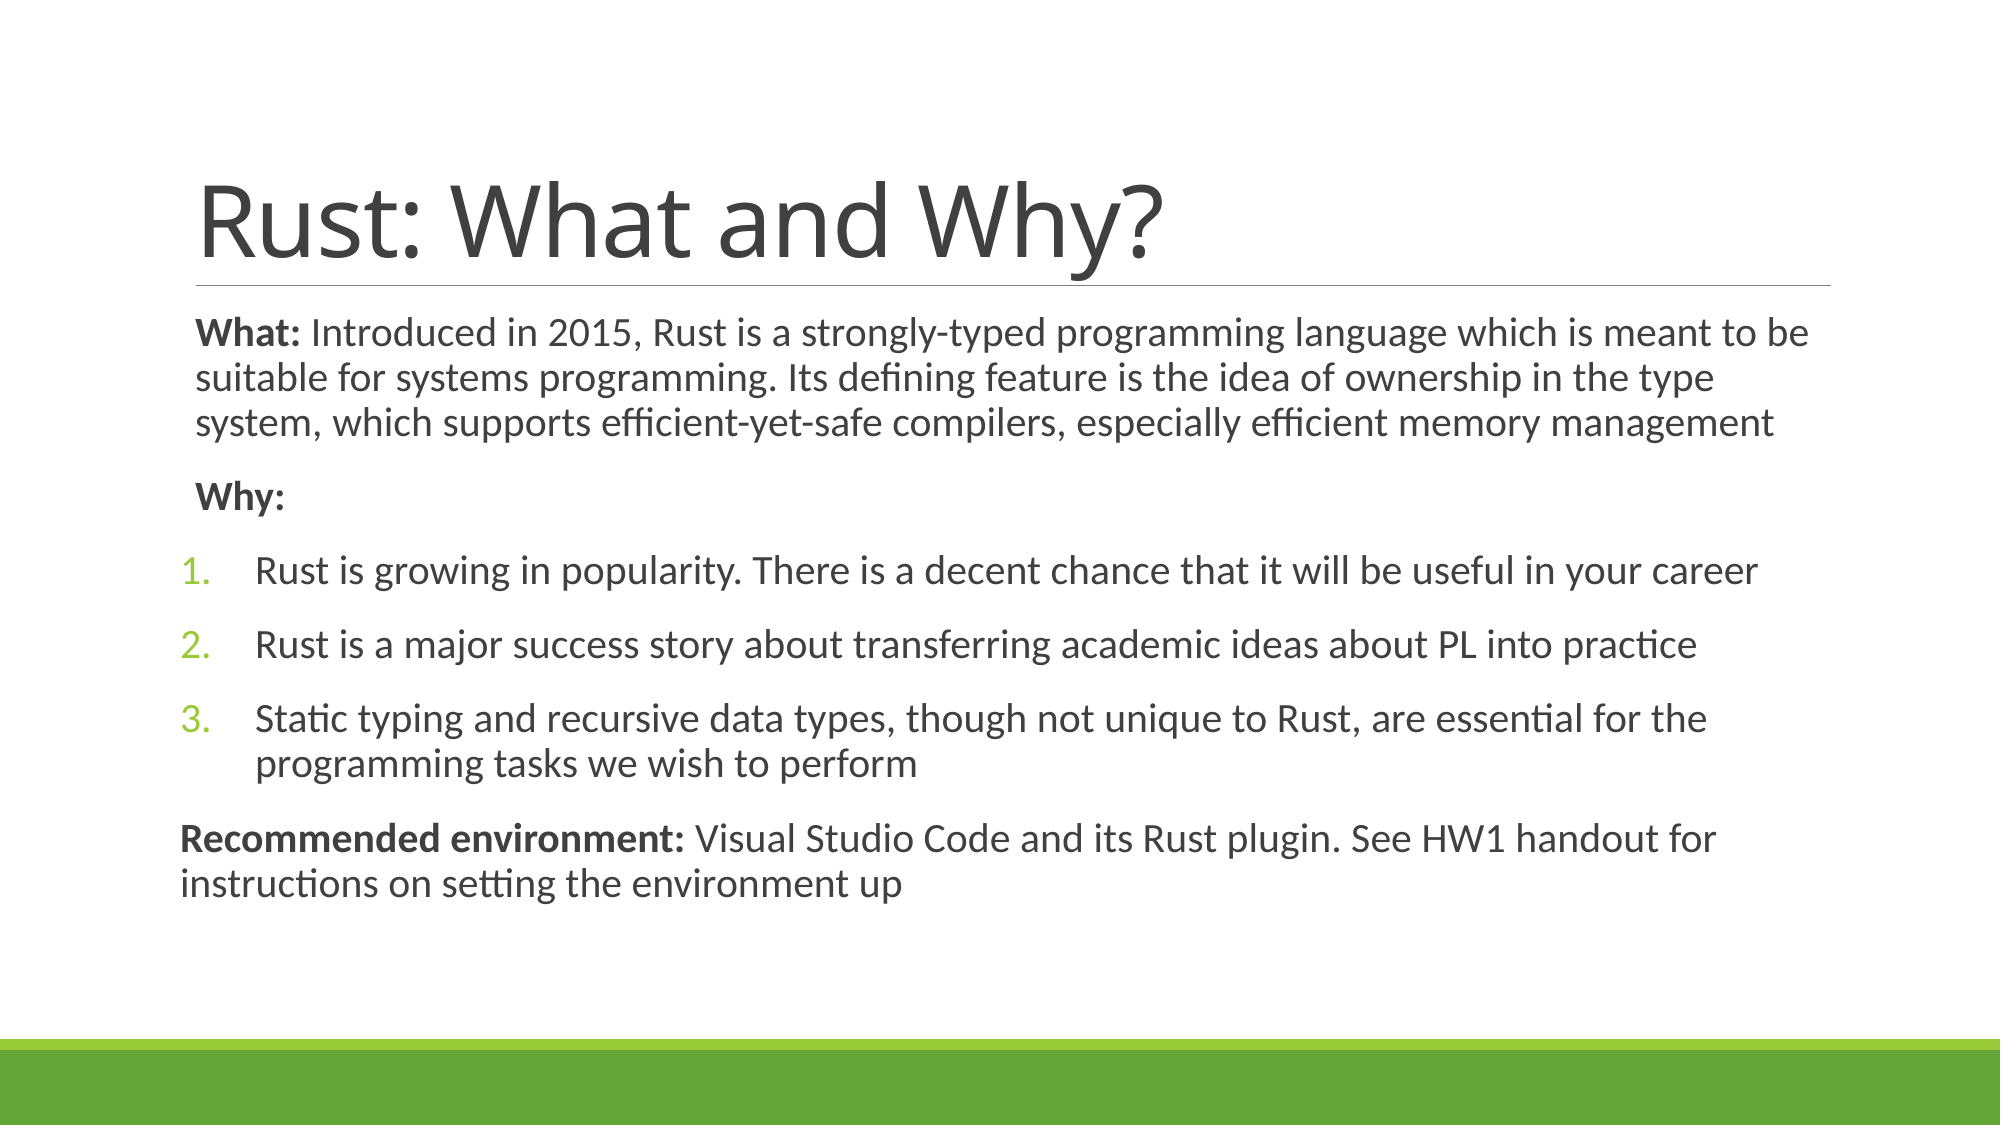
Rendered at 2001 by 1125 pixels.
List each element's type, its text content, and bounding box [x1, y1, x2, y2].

title Rust: What and Why? [180, 47, 1830, 285]
list What: Introduced in 2015, Rust is a strongly-typed programming language which is meant to be suitable for systems programming. Its defining feature is the idea of ownership in the type system, which supports efficient-yet-safe compilers, especially efficient memory management Why: Rust is growing in popularity. There is a decent chance that it will be useful in your career Rust is a major success story about transferring academic ideas about PL into practice Static typing and recursive data types, though not unique to Rust, are essential for the programming tasks we wish to perform Recommended environment: Visual Studio Code and its Rust plugin. See HW1 handout for instructions on setting the environment up [180, 302, 1830, 963]
